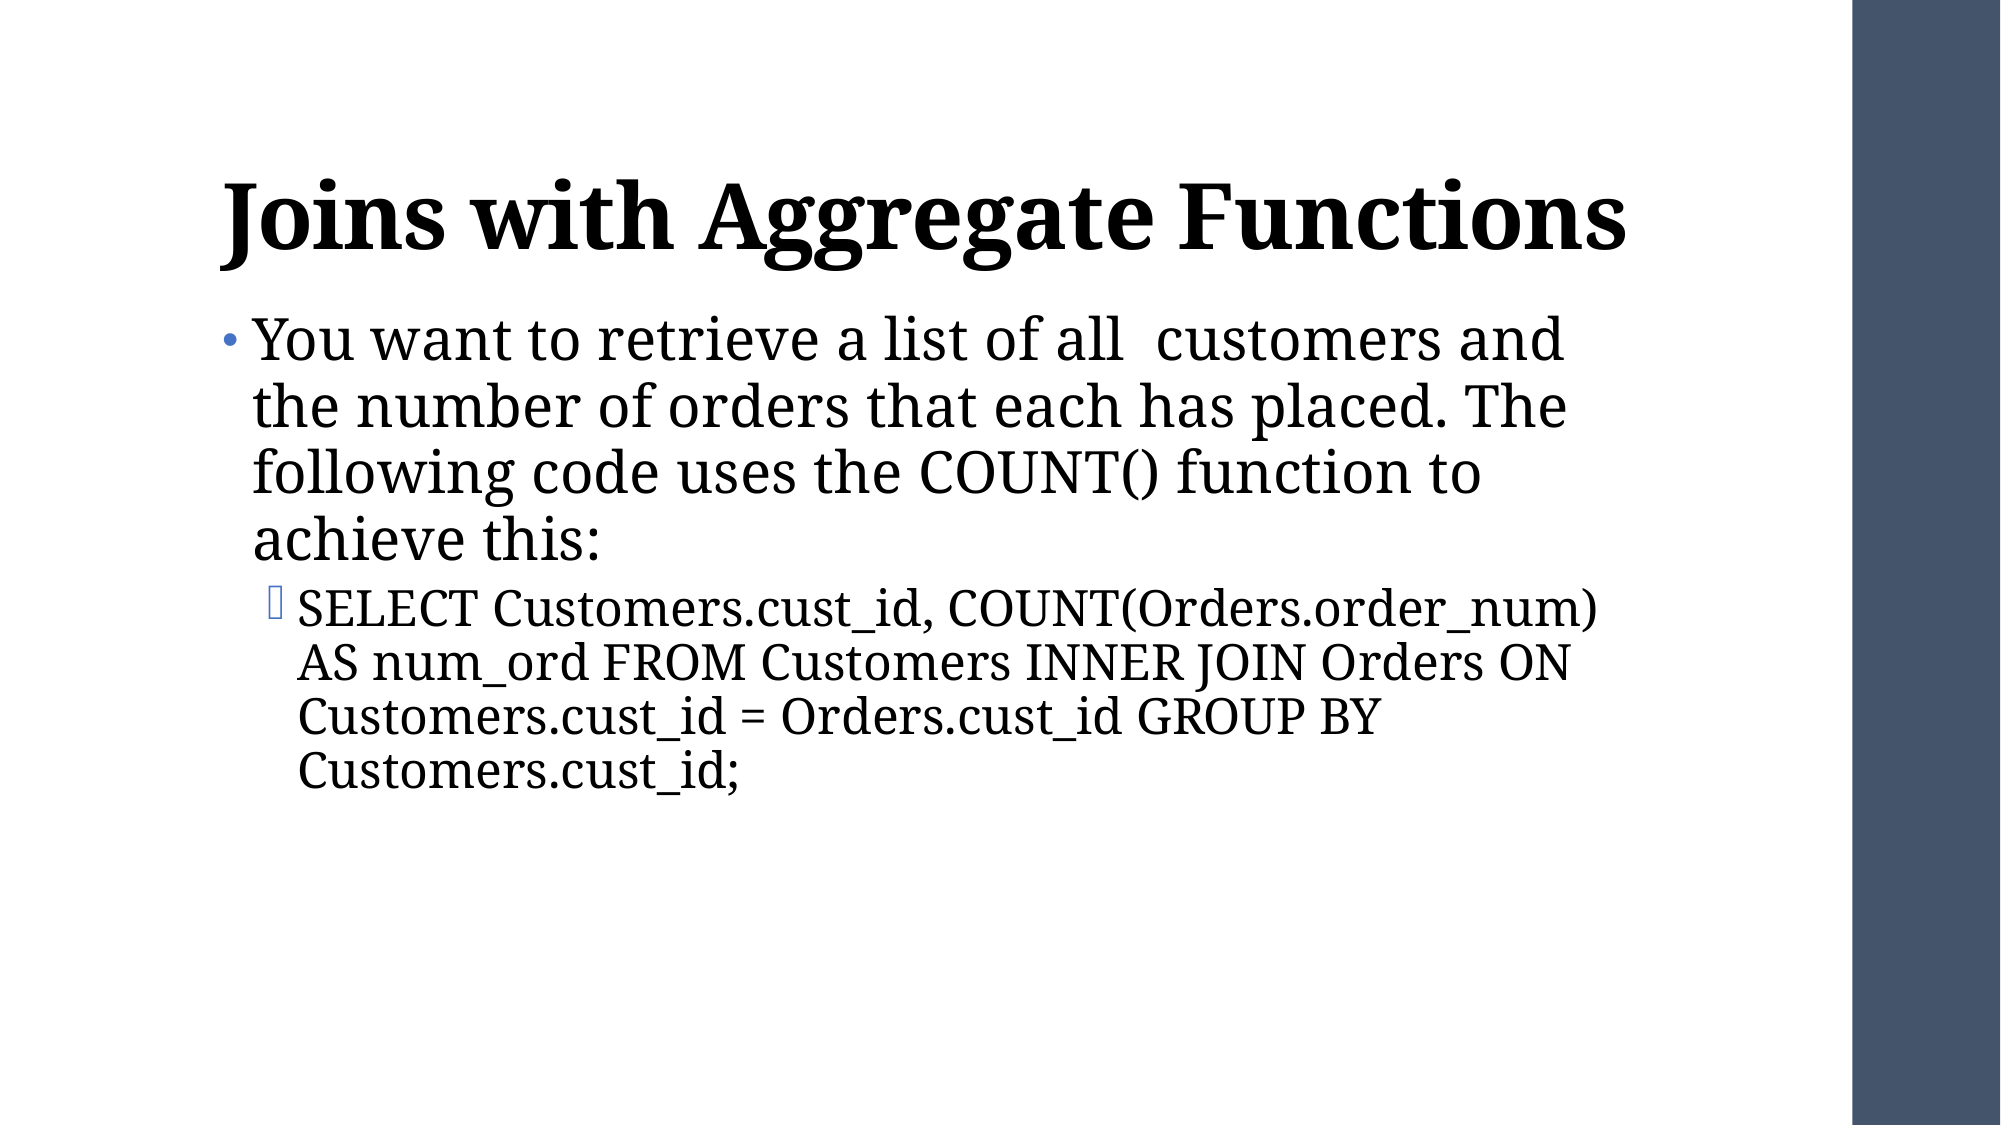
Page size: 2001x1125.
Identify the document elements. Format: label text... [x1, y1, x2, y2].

list You want to retrieve a list of all customers and the number of orders that each has placed. The following code uses the COUNT() function to achieve this: SELECT Customers.cust_id, COUNT(Orders.order_num) AS num_ord FROM Customers INNER JOIN Orders ON Customers.cust_id = Orders.cust_id GROUP BY Customers.cust_id; [206, 299, 1617, 1014]
title Joins with Aggregate Functions [206, 43, 1797, 278]
